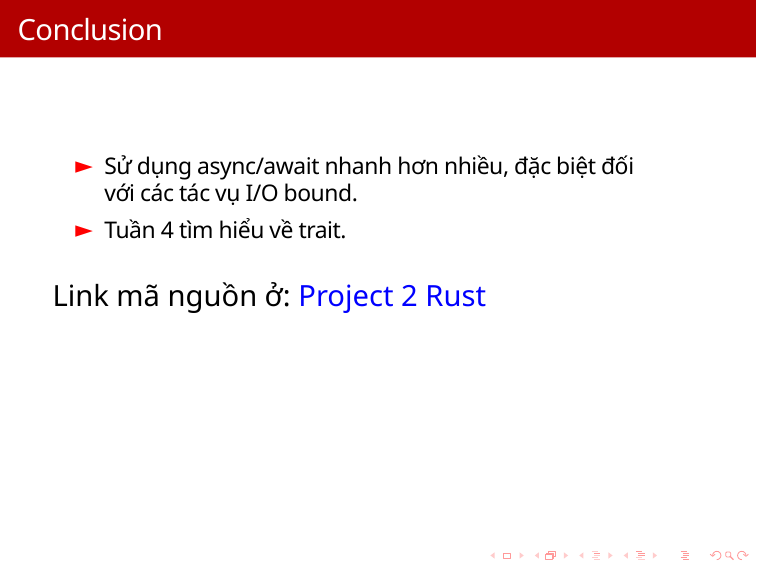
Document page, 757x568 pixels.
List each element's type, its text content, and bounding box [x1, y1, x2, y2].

list Sử dụng async/await nhanh hơn nhiều, đặc biệt đối với các tác vụ I/O bound. Tuần 4 tìm hiểu về trait. Link mã nguồn ở: Project 2 Rust [52, 142, 654, 466]
title Conclusion [15, 8, 539, 107]
